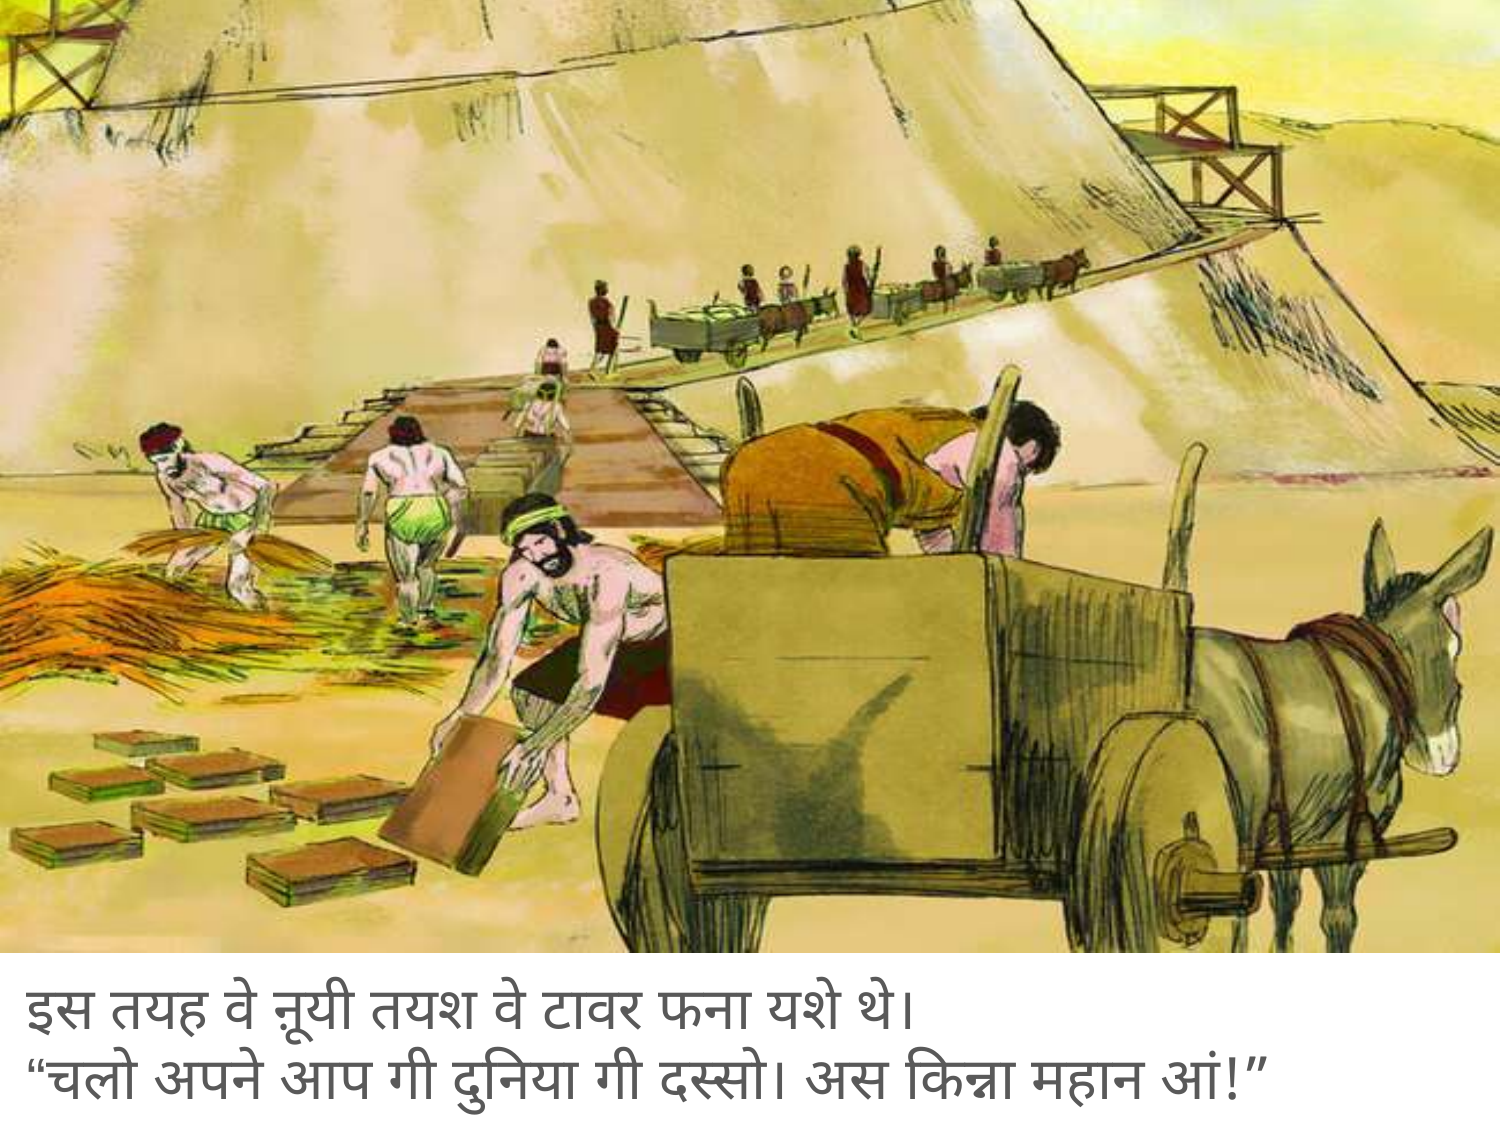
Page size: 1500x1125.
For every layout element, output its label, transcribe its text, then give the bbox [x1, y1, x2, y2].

picture [0, 0, 1500, 953]
text_box इस तयह वे ऩूयी तयश वे टावर फना यशे थे। “चलो अपने आप गी दुनिया गी दस्सो। अस किन्ना महान आं!” [11, 964, 1483, 1119]
